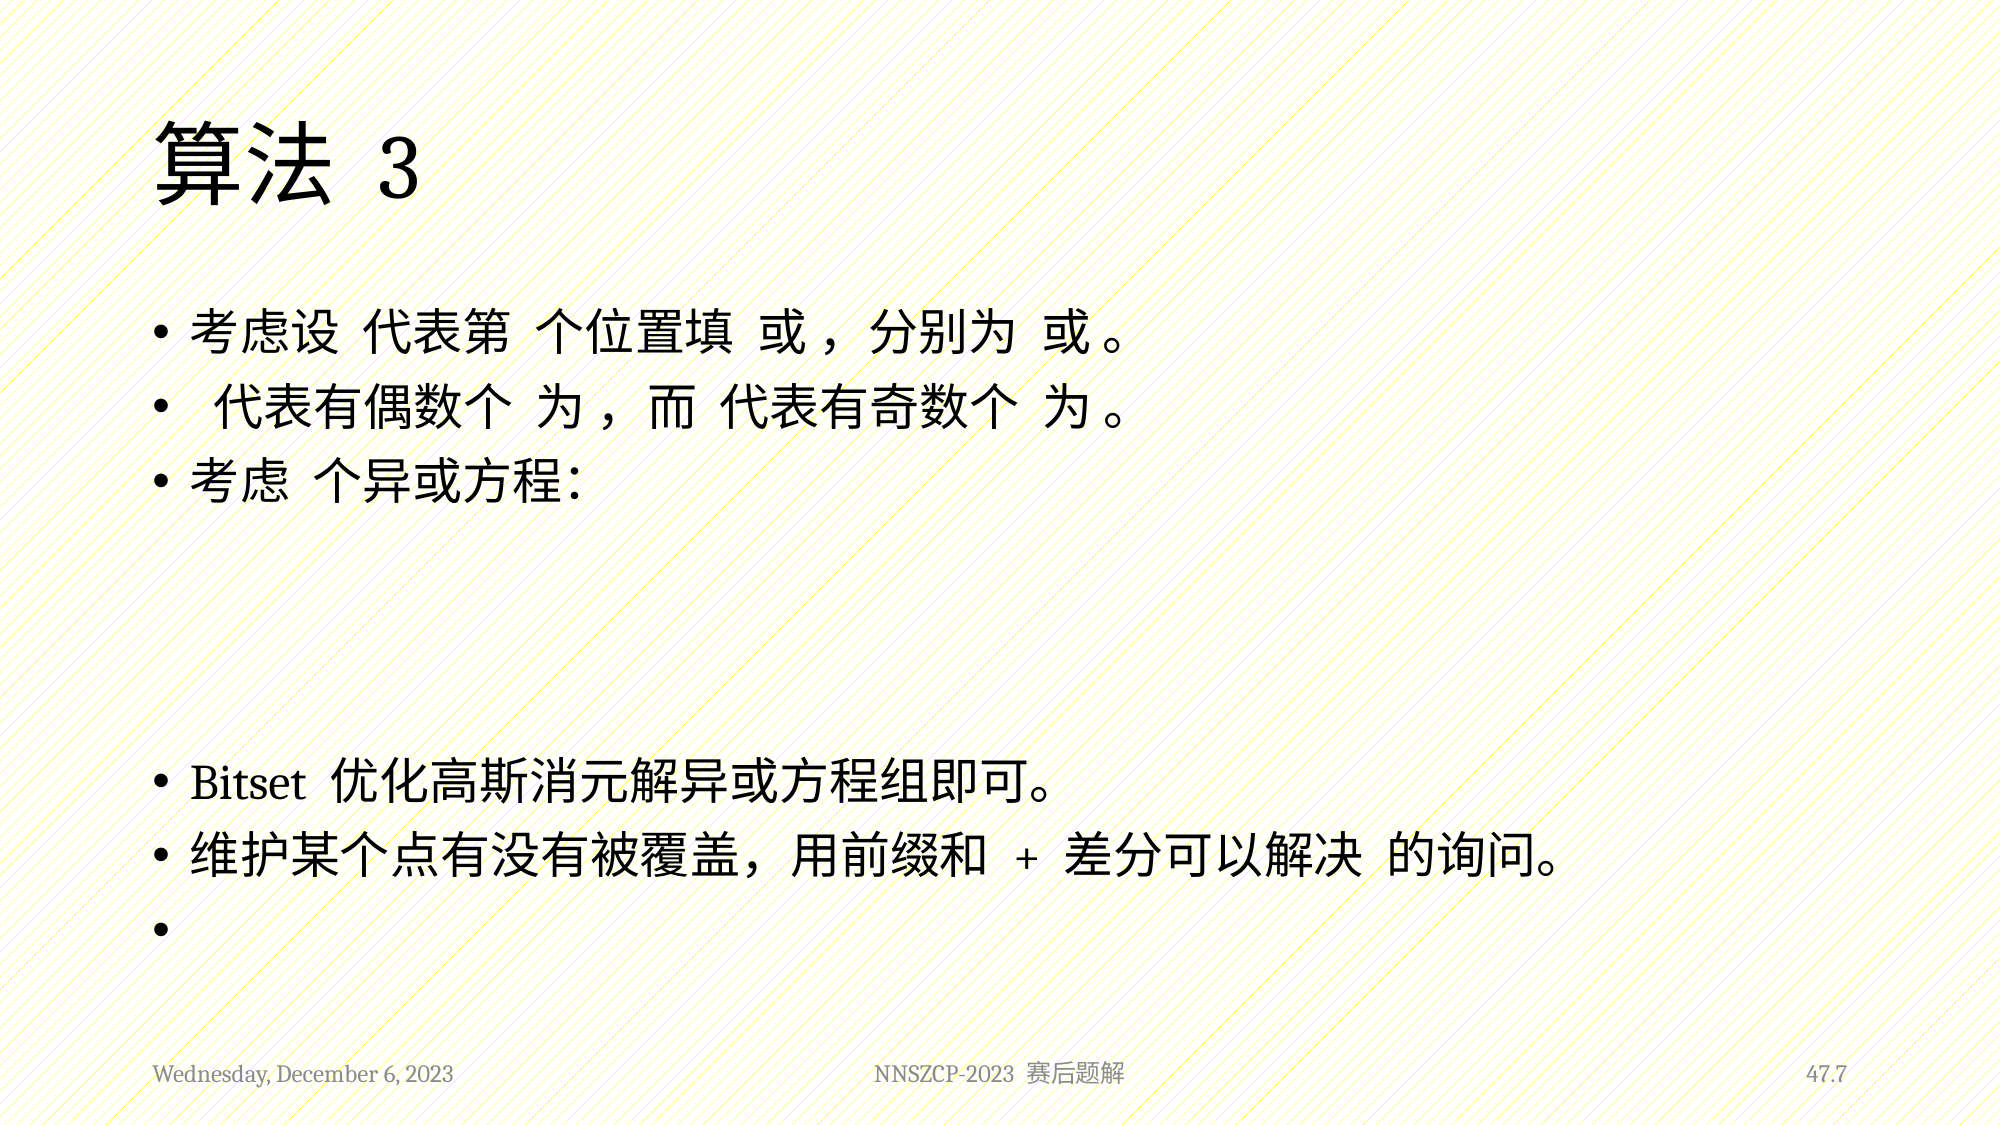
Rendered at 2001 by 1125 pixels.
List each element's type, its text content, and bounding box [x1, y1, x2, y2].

footer NNSZCP-2023 赛后题解 [662, 1042, 1338, 1103]
slide_number 47.7 [1412, 1042, 1863, 1103]
title 算法 3 [137, 59, 1863, 278]
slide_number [137, 1042, 588, 1103]
